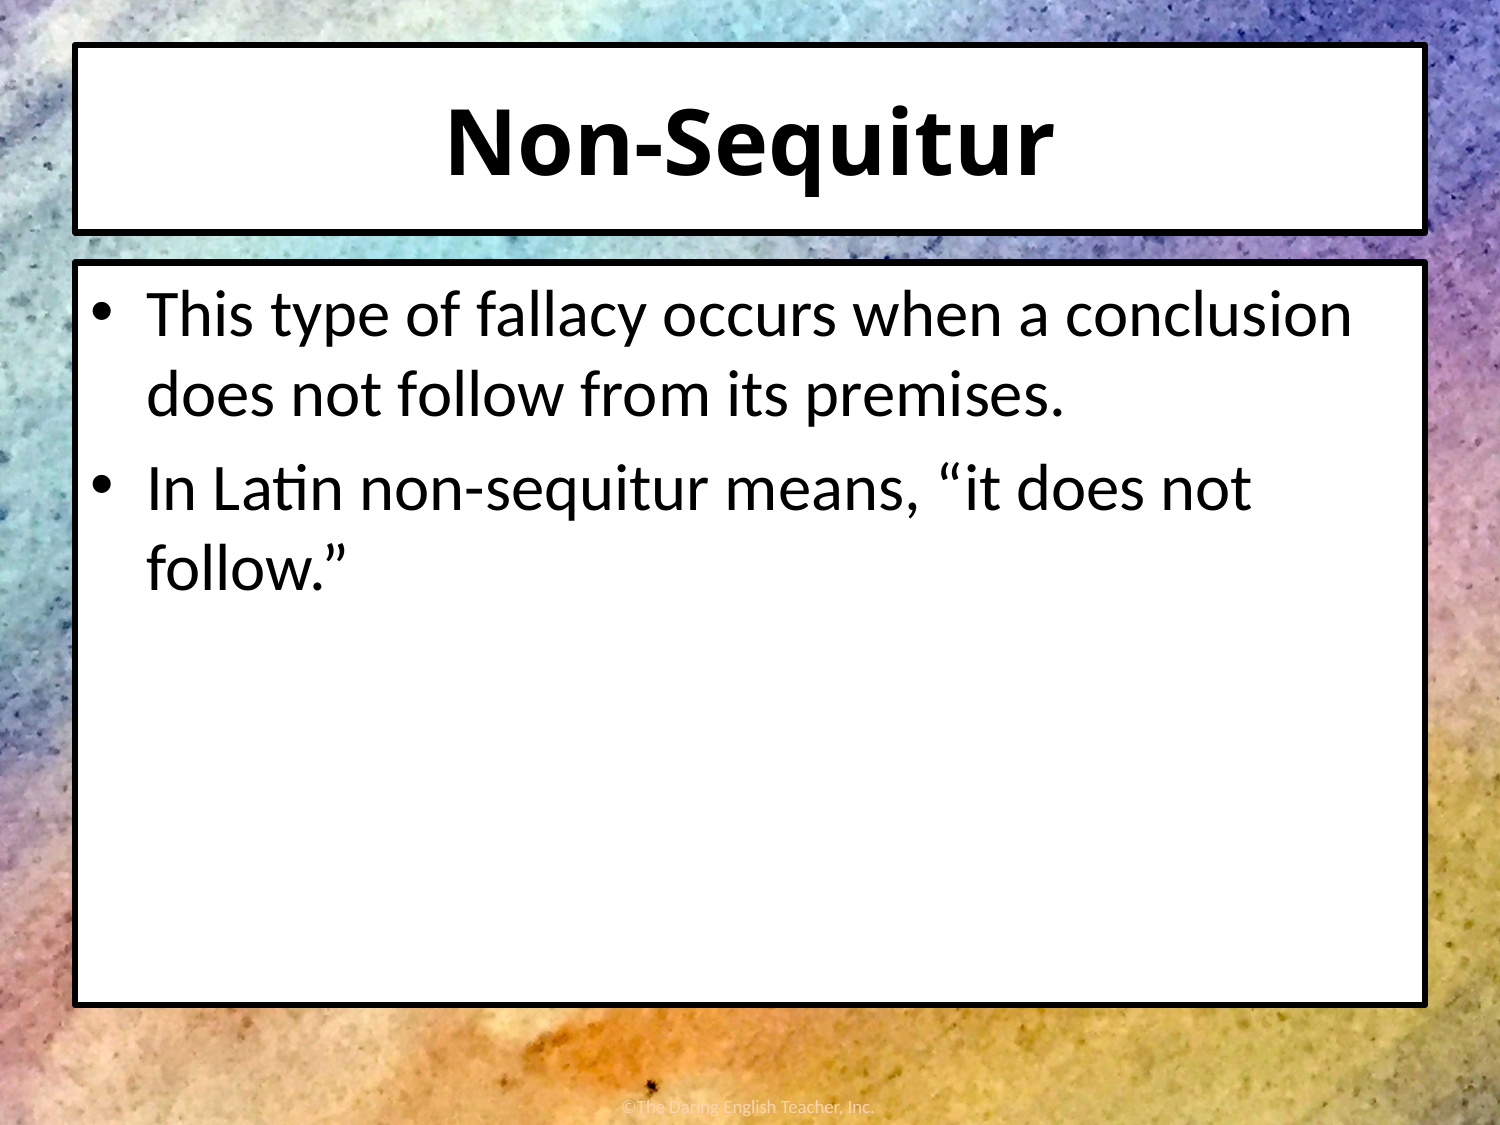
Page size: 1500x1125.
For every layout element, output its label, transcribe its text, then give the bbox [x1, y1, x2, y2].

title Non-Sequitur [72, 42, 1428, 236]
list This type of fallacy occurs when a conclusion does not follow from its premises. In Latin non-sequitur means, “it does not follow.” [72, 259, 1428, 1008]
picture [0, 0, 1500, 1125]
